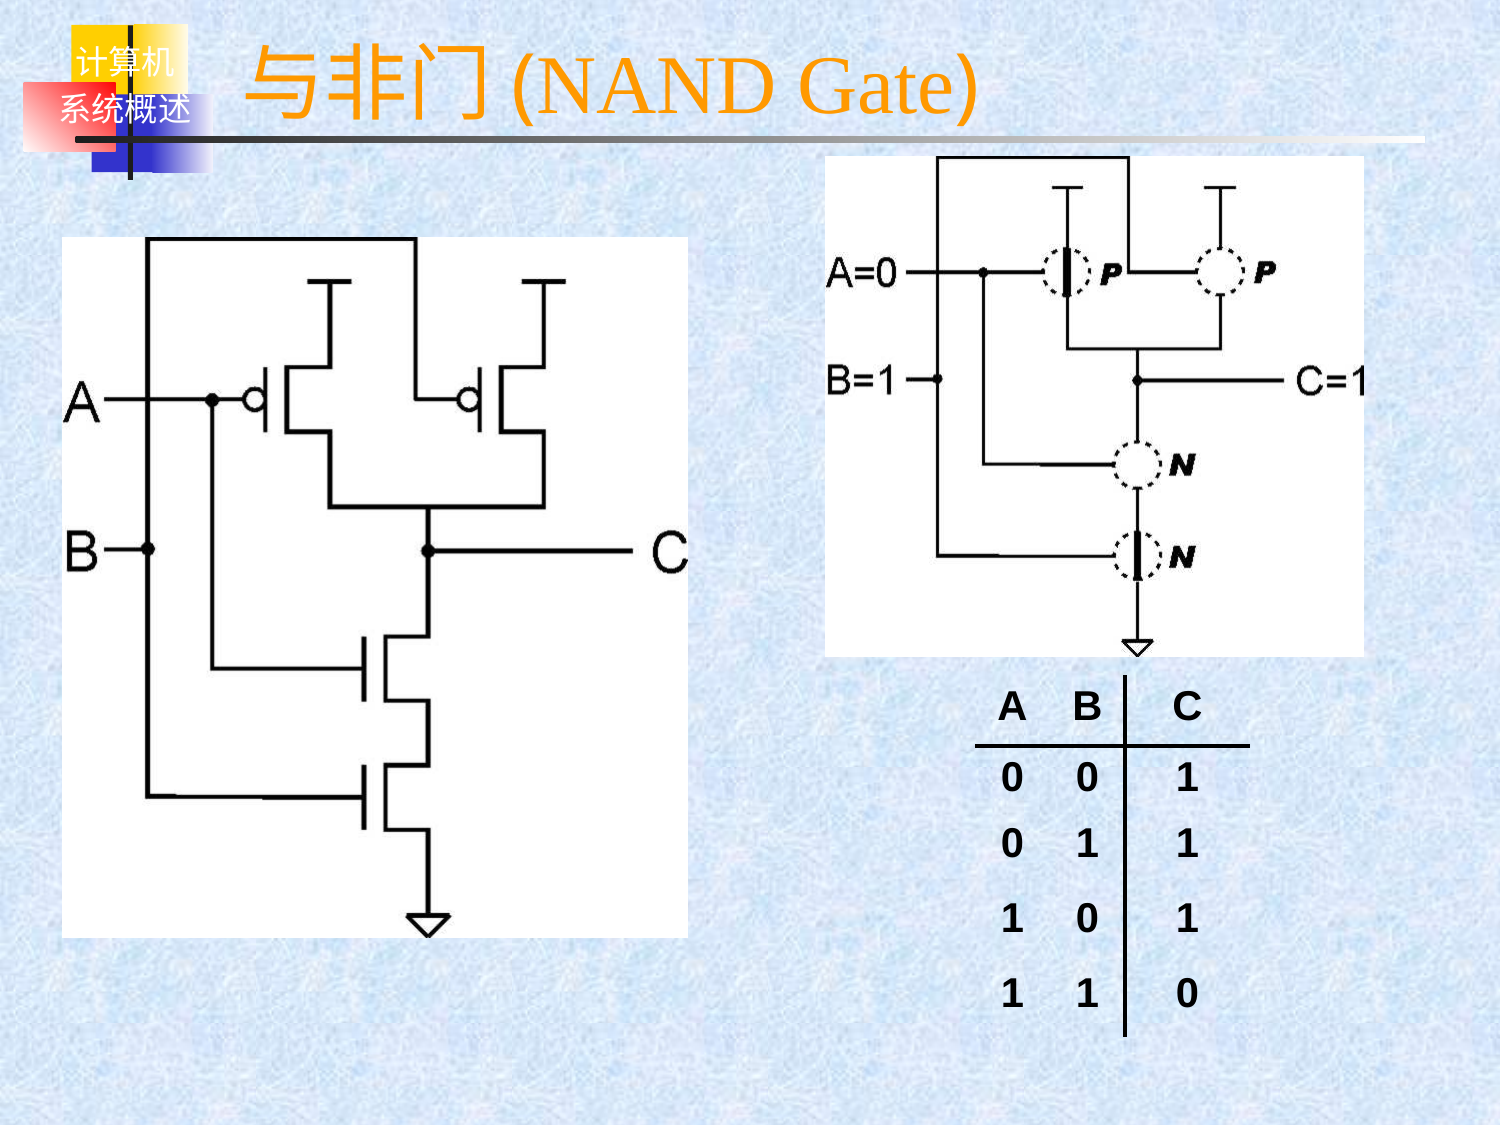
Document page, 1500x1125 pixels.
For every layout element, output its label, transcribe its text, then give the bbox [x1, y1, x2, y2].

table_header C [1127, 675, 1250, 744]
title 与非门(NAND Gate) [226, 12, 1436, 138]
table_cell 1 [1127, 812, 1250, 887]
table_cell 1 [1050, 812, 1123, 887]
table_cell 1 [975, 962, 1050, 1037]
table_cell 1 [1050, 962, 1123, 1037]
table_cell 1 [1127, 748, 1250, 812]
table_cell 1 [1127, 887, 1250, 962]
table_header A [975, 675, 1050, 744]
table_cell 0 [975, 812, 1050, 887]
table_cell 0 [1050, 887, 1123, 962]
table_cell 0 [1050, 748, 1123, 812]
table_header B [1050, 675, 1123, 744]
table_cell 0 [1127, 962, 1250, 1037]
table_cell 1 [975, 887, 1050, 962]
table_cell 0 [975, 748, 1050, 812]
picture [0, 0, 1500, 1125]
